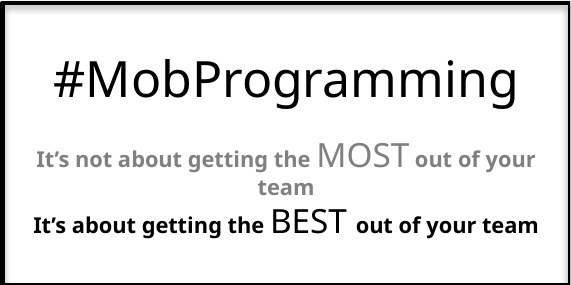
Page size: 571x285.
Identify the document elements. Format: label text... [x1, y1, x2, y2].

text_box #MobProgramming It’s not about getting the MOST out of your team It’s about getting the BEST out of your team [2, 40, 571, 274]
text_box [1, 2, 571, 285]
